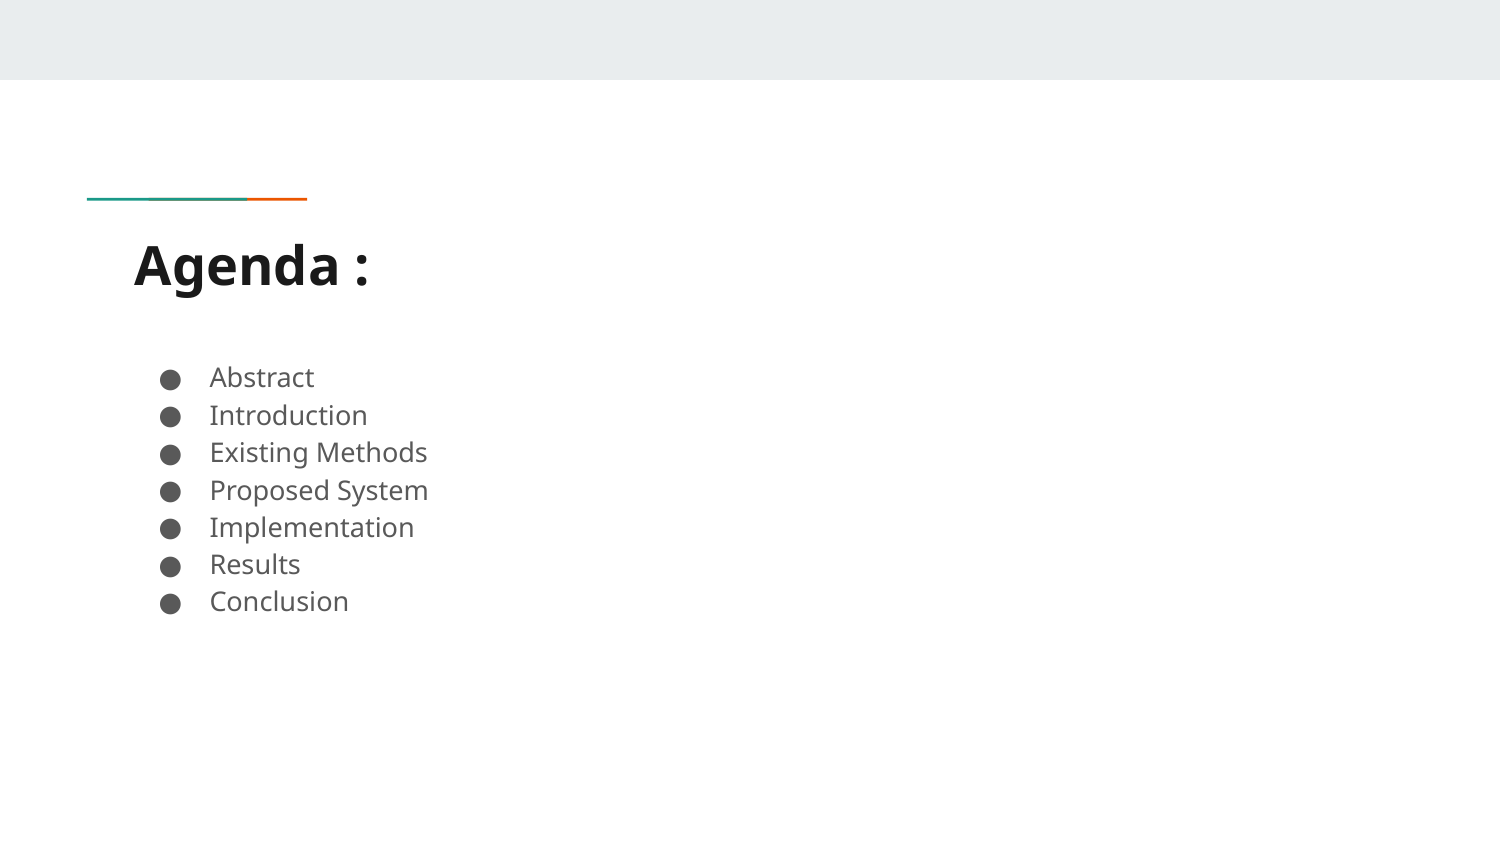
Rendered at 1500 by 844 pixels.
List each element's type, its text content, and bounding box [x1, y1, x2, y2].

list Abstract Introduction Existing Methods Proposed System Implementation Results Conclusion [119, 341, 1381, 712]
title Agenda : [119, 216, 1381, 305]
